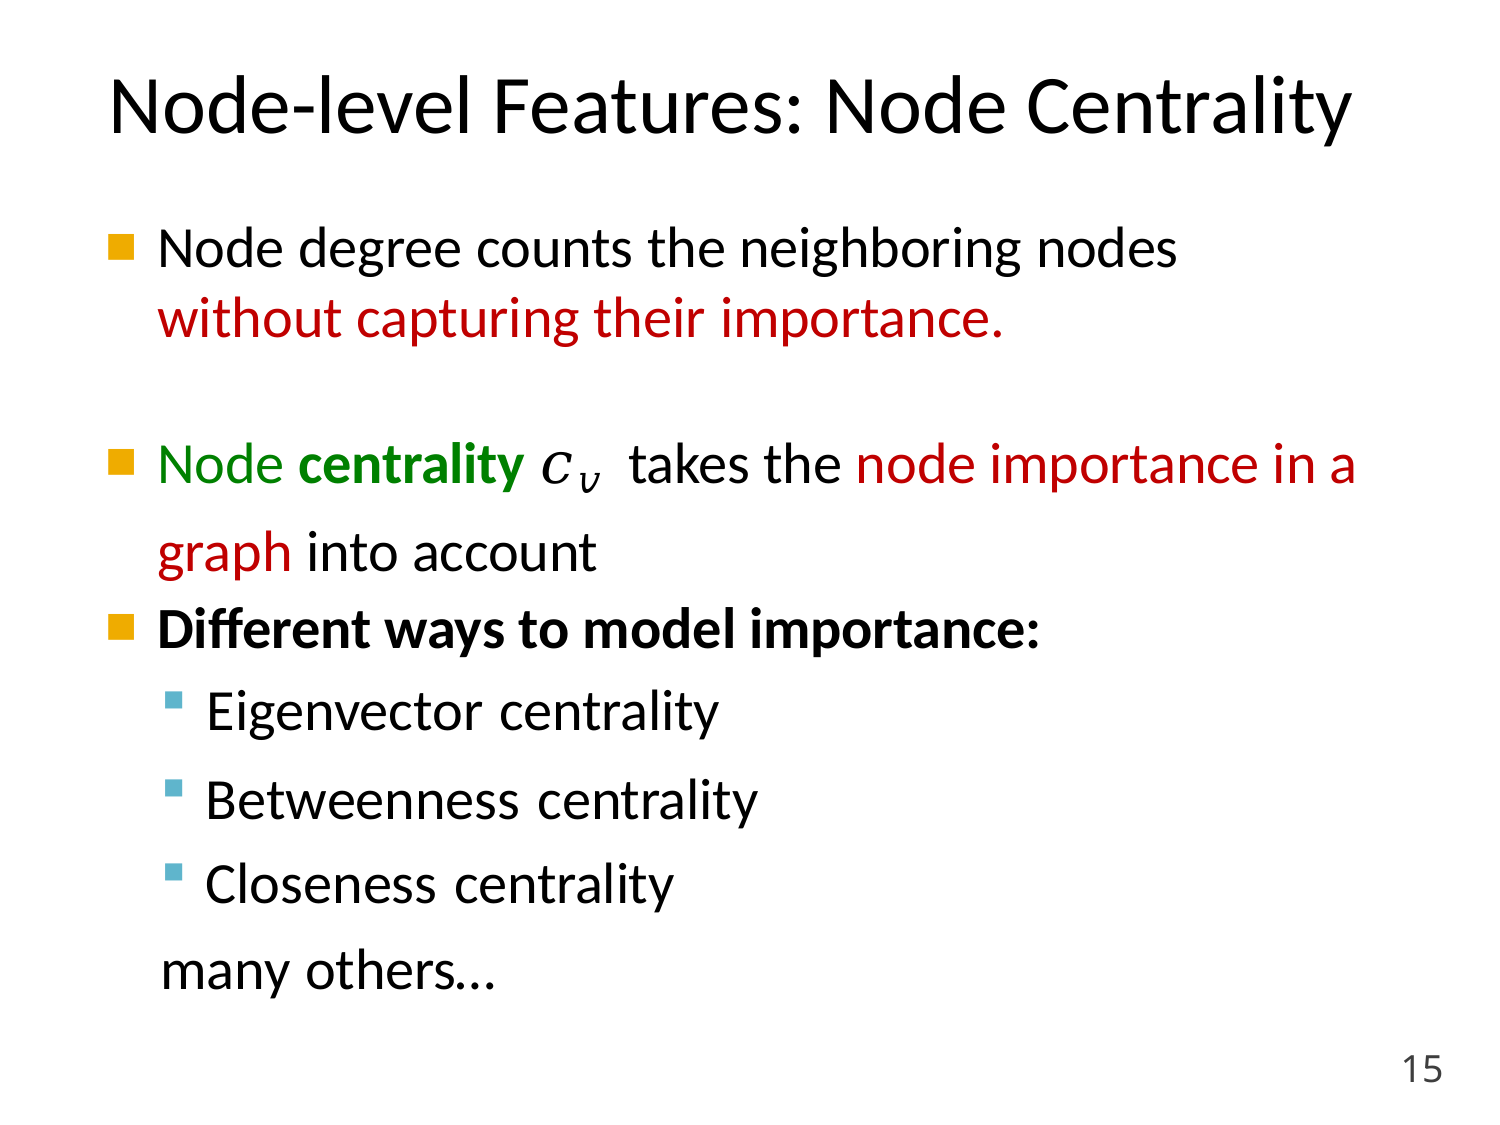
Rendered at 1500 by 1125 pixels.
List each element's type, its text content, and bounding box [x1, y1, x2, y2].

text_box Node-level Features: Node Centrality [93, 42, 1391, 158]
text_box 15 [1384, 1044, 1462, 1096]
text_box Node degree counts the neighboring nodes without capturing their importance. Node centrality 𝑐𝑣 takes the node importance in a graph into account Different ways to model importance: Eigenvector centrality Betweenness centrality Closeness centrality many others… [93, 206, 1408, 1001]
